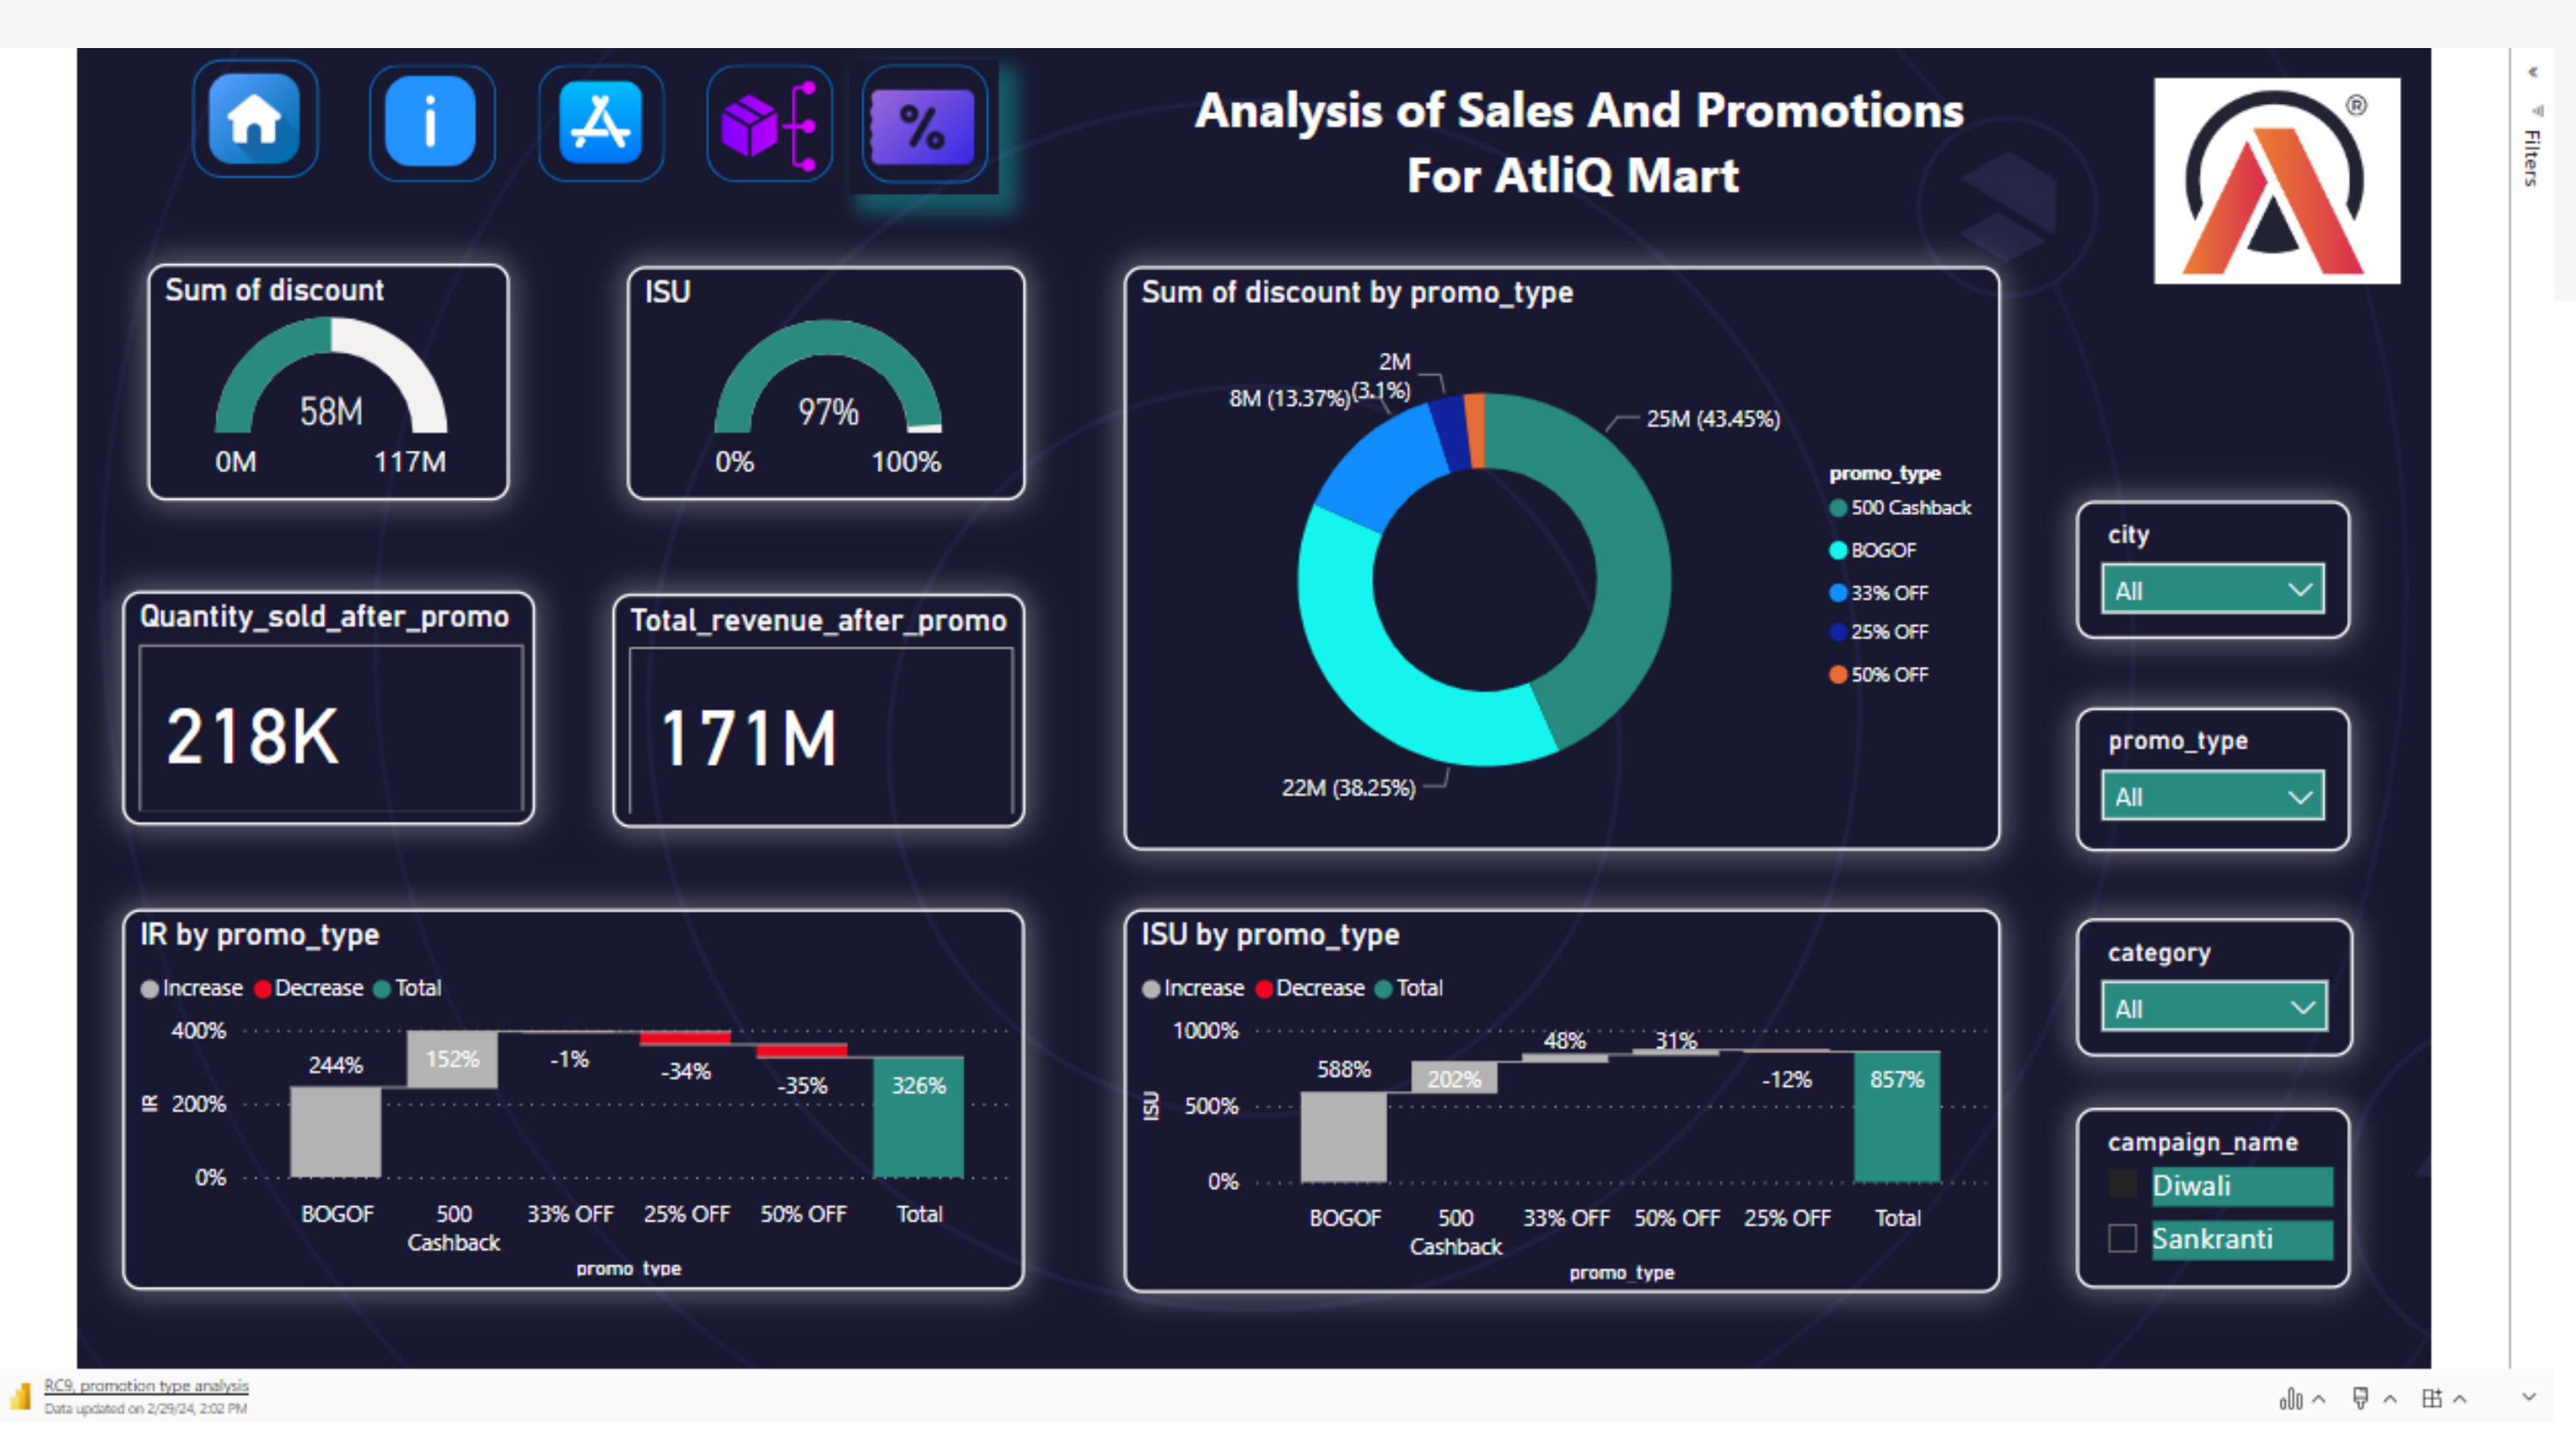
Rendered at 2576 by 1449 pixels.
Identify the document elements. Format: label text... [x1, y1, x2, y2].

title Microsoft Power BI [0, 0, 2576, 303]
picture [0, 48, 2555, 1422]
